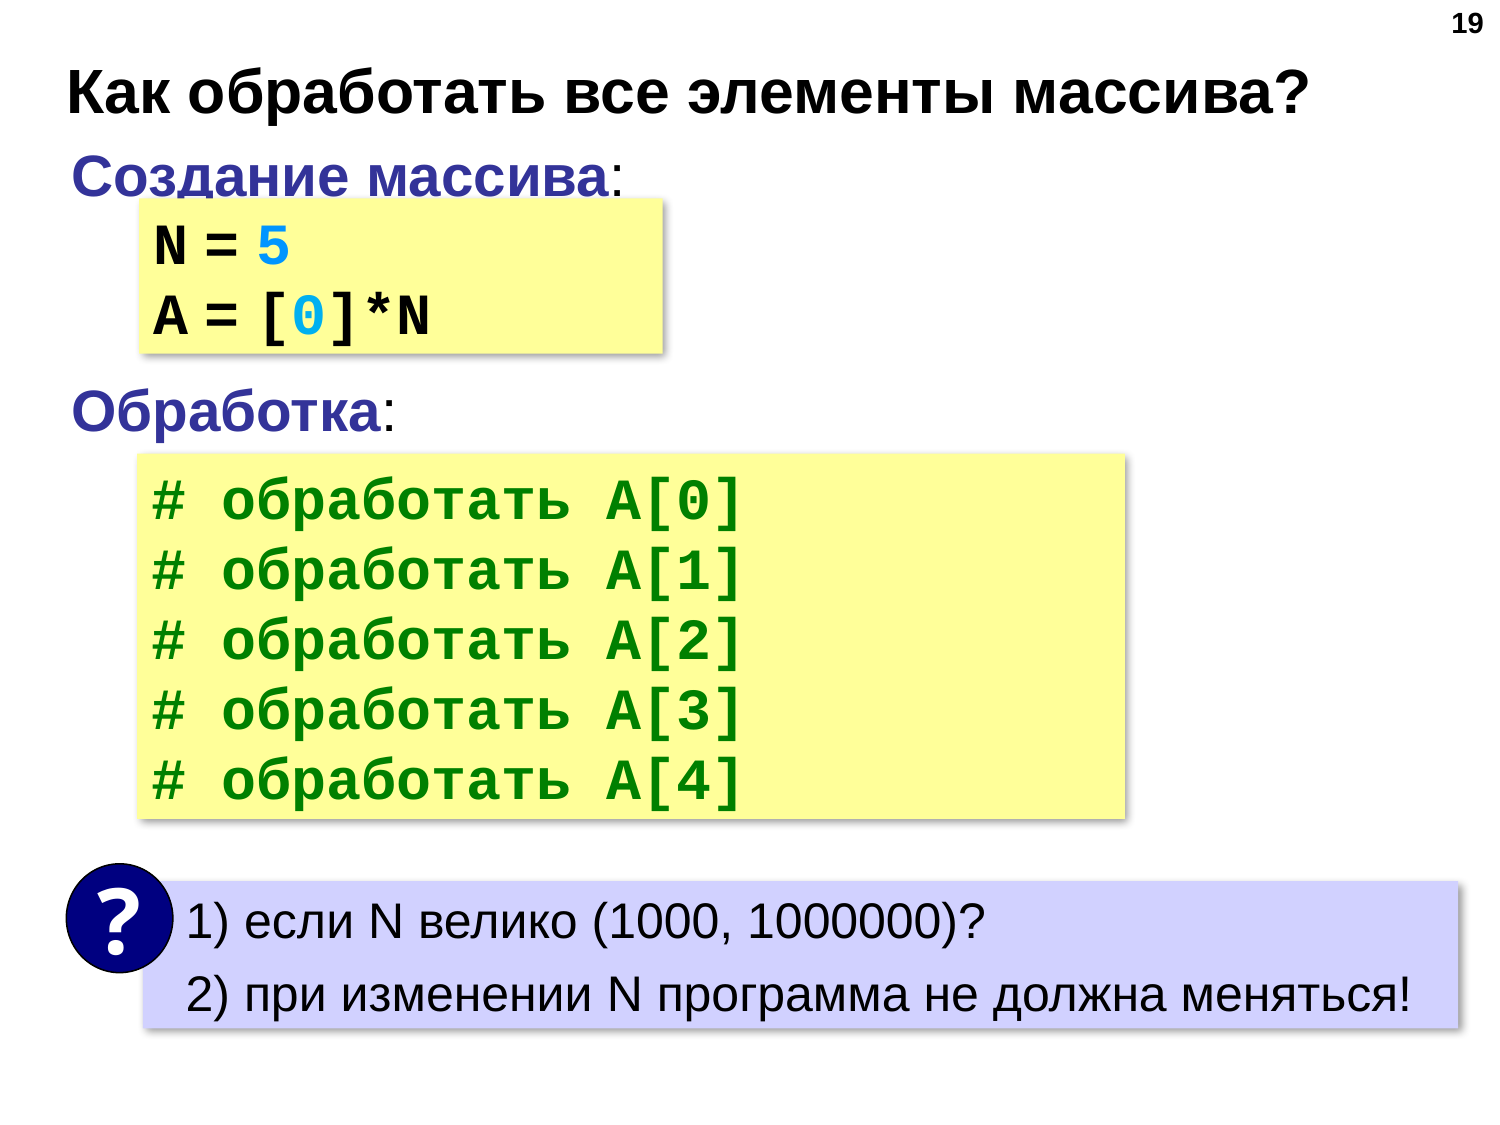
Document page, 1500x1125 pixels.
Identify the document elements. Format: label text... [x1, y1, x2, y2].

slide_number 19 [1148, 0, 1500, 75]
title Как обработать все элементы массива? [51, 49, 1425, 127]
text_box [66, 863, 1459, 1031]
text_box N = 5 A = [0]*N [139, 198, 663, 354]
text_box # обработать A[0] # обработать A[1] # обработать A[2] # обработать A[3] # обработать A[4] [137, 453, 1125, 819]
text_box Создание массива: Обработка: [56, 130, 809, 451]
